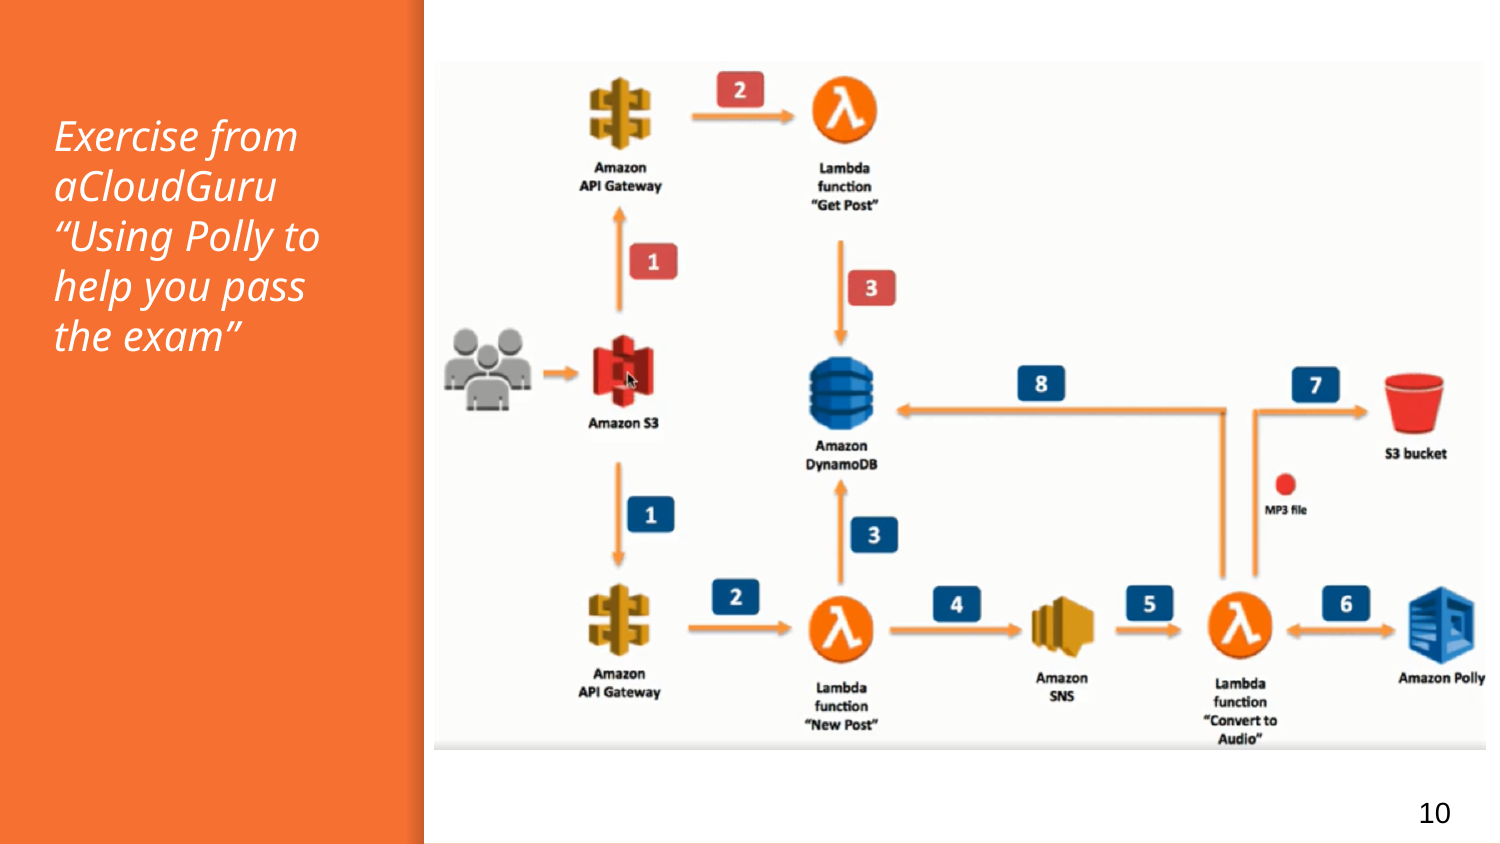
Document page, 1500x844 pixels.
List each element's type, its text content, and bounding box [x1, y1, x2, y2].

slide_number 10 [1403, 779, 1494, 844]
title Exercise from aCloudGuru “Using Polly to help you pass the exam” [38, 94, 381, 198]
picture [434, 61, 1486, 750]
